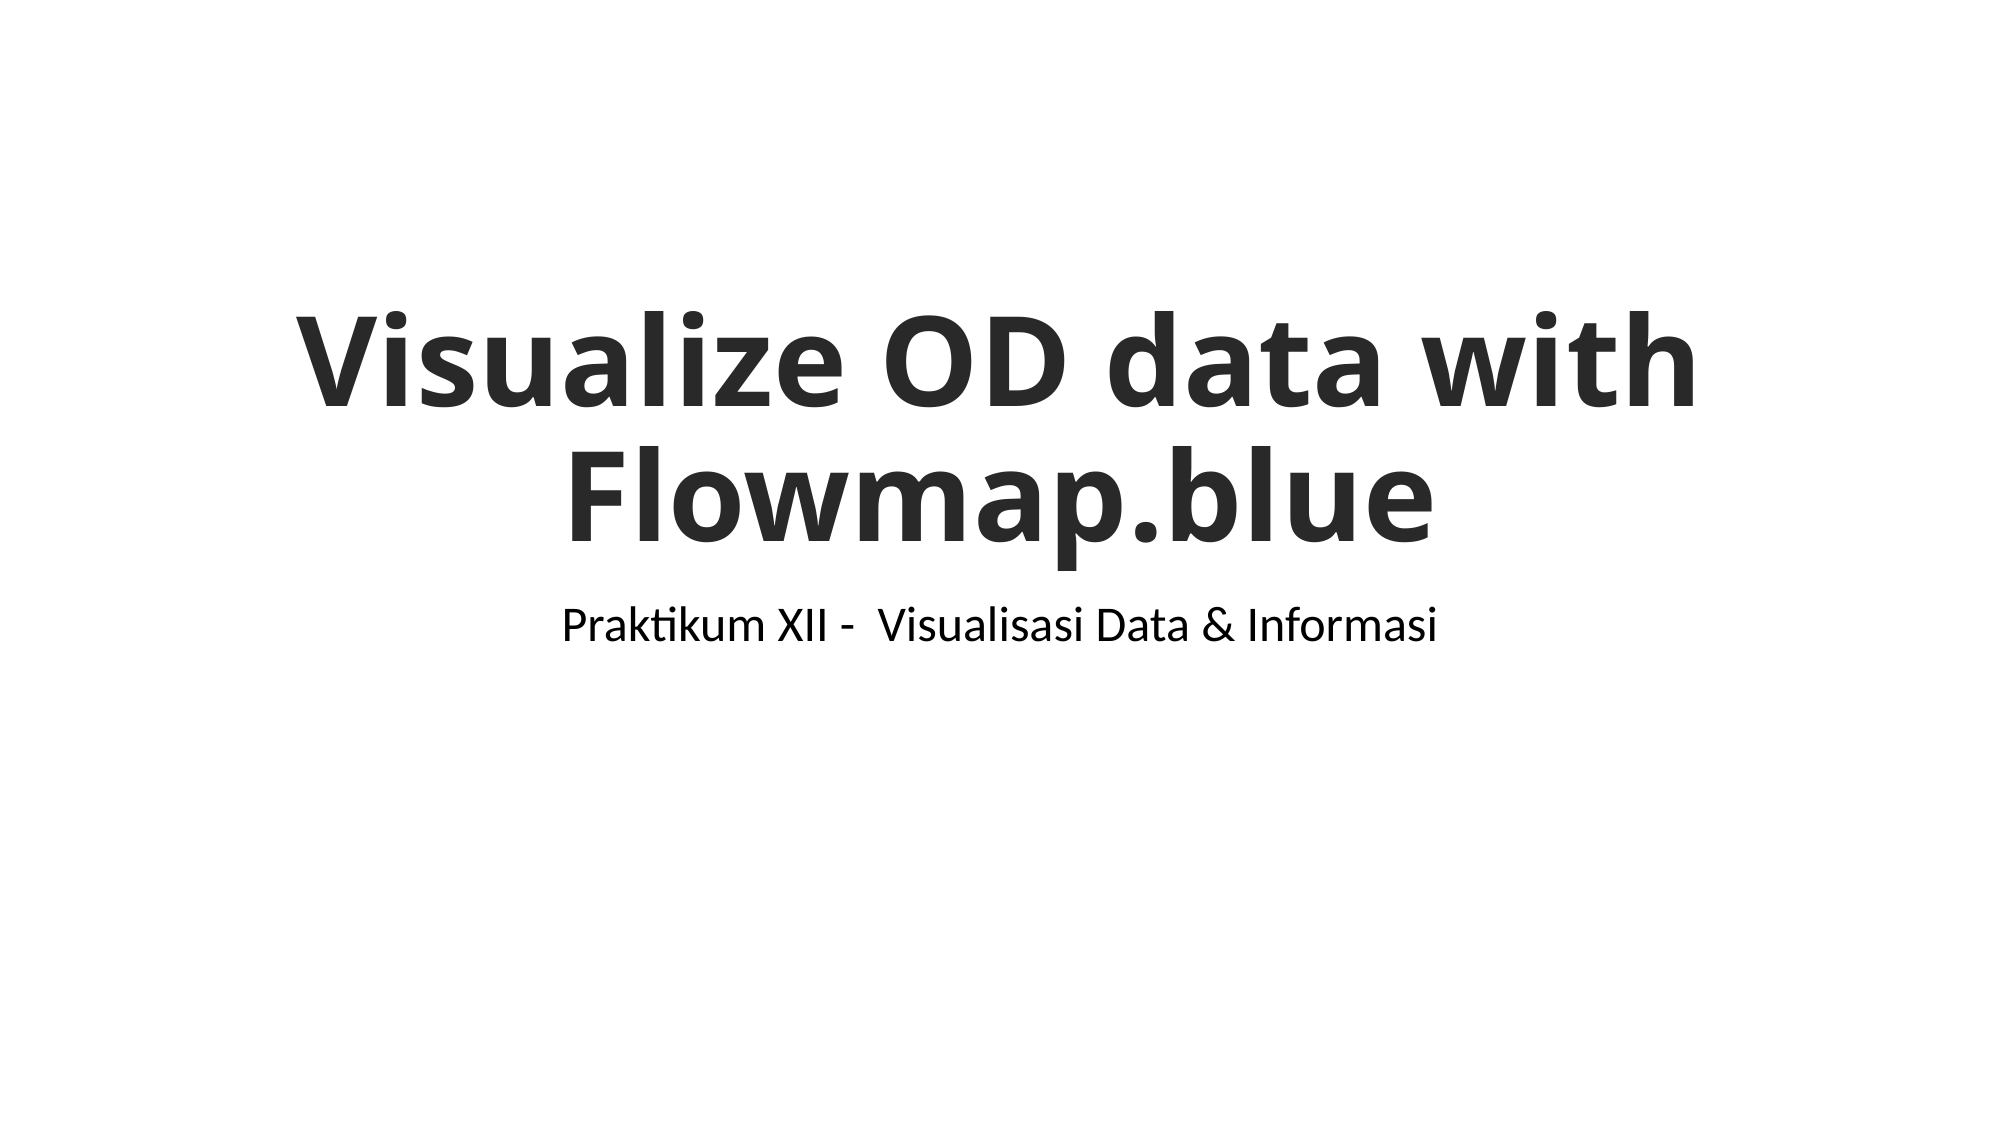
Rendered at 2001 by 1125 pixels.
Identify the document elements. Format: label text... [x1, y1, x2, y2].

subtitle Praktikum XII - Visualisasi Data & Informasi [249, 590, 1750, 863]
title Visualize OD data with Flowmap.blue [249, 184, 1750, 576]
